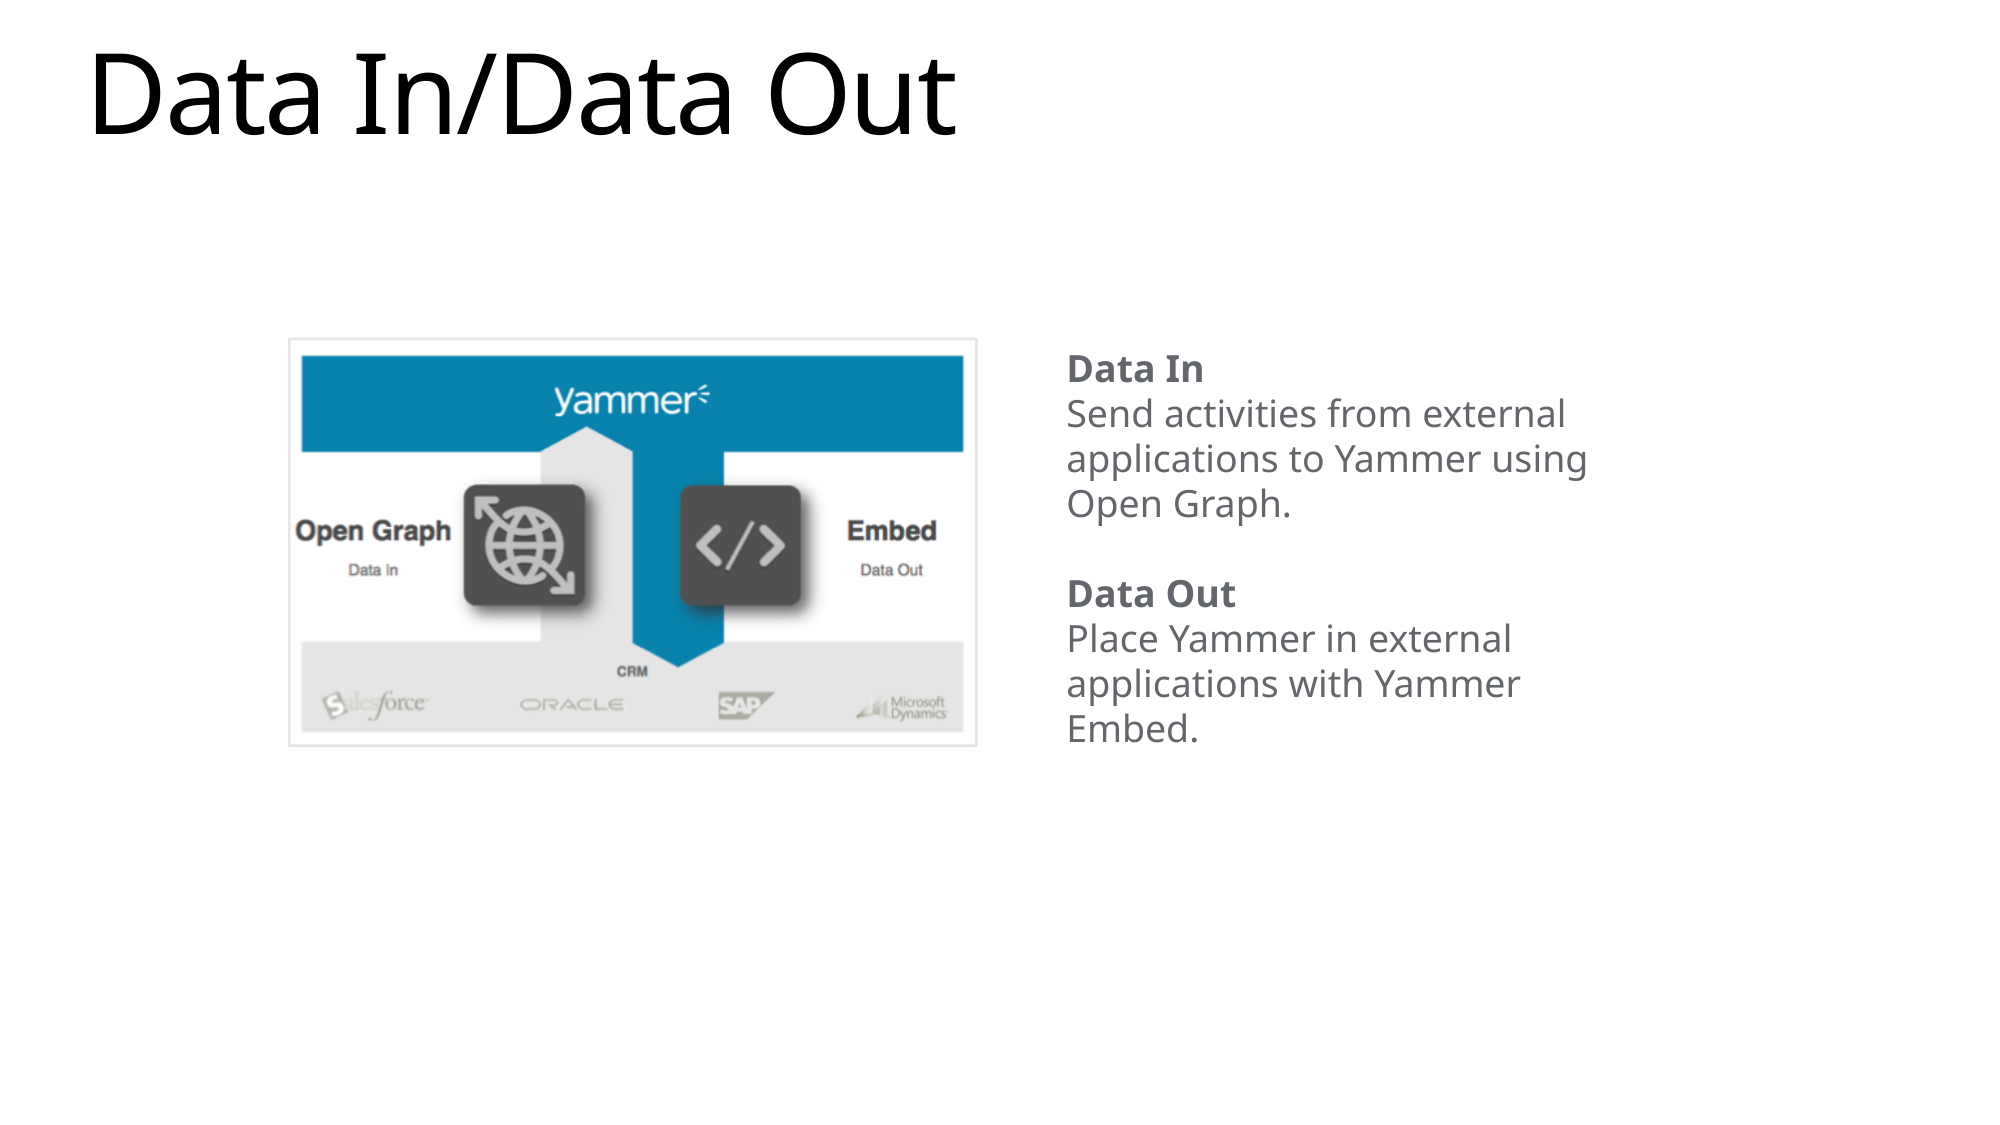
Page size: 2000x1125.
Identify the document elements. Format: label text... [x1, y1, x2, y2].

title Data In/Data Out [85, 37, 1914, 161]
text_box Data In Send activities from external applications to Yammer using Open Graph. Data Out Place Yammer in external applications with Yammer Embed. [1051, 337, 1671, 758]
picture [287, 337, 978, 747]
